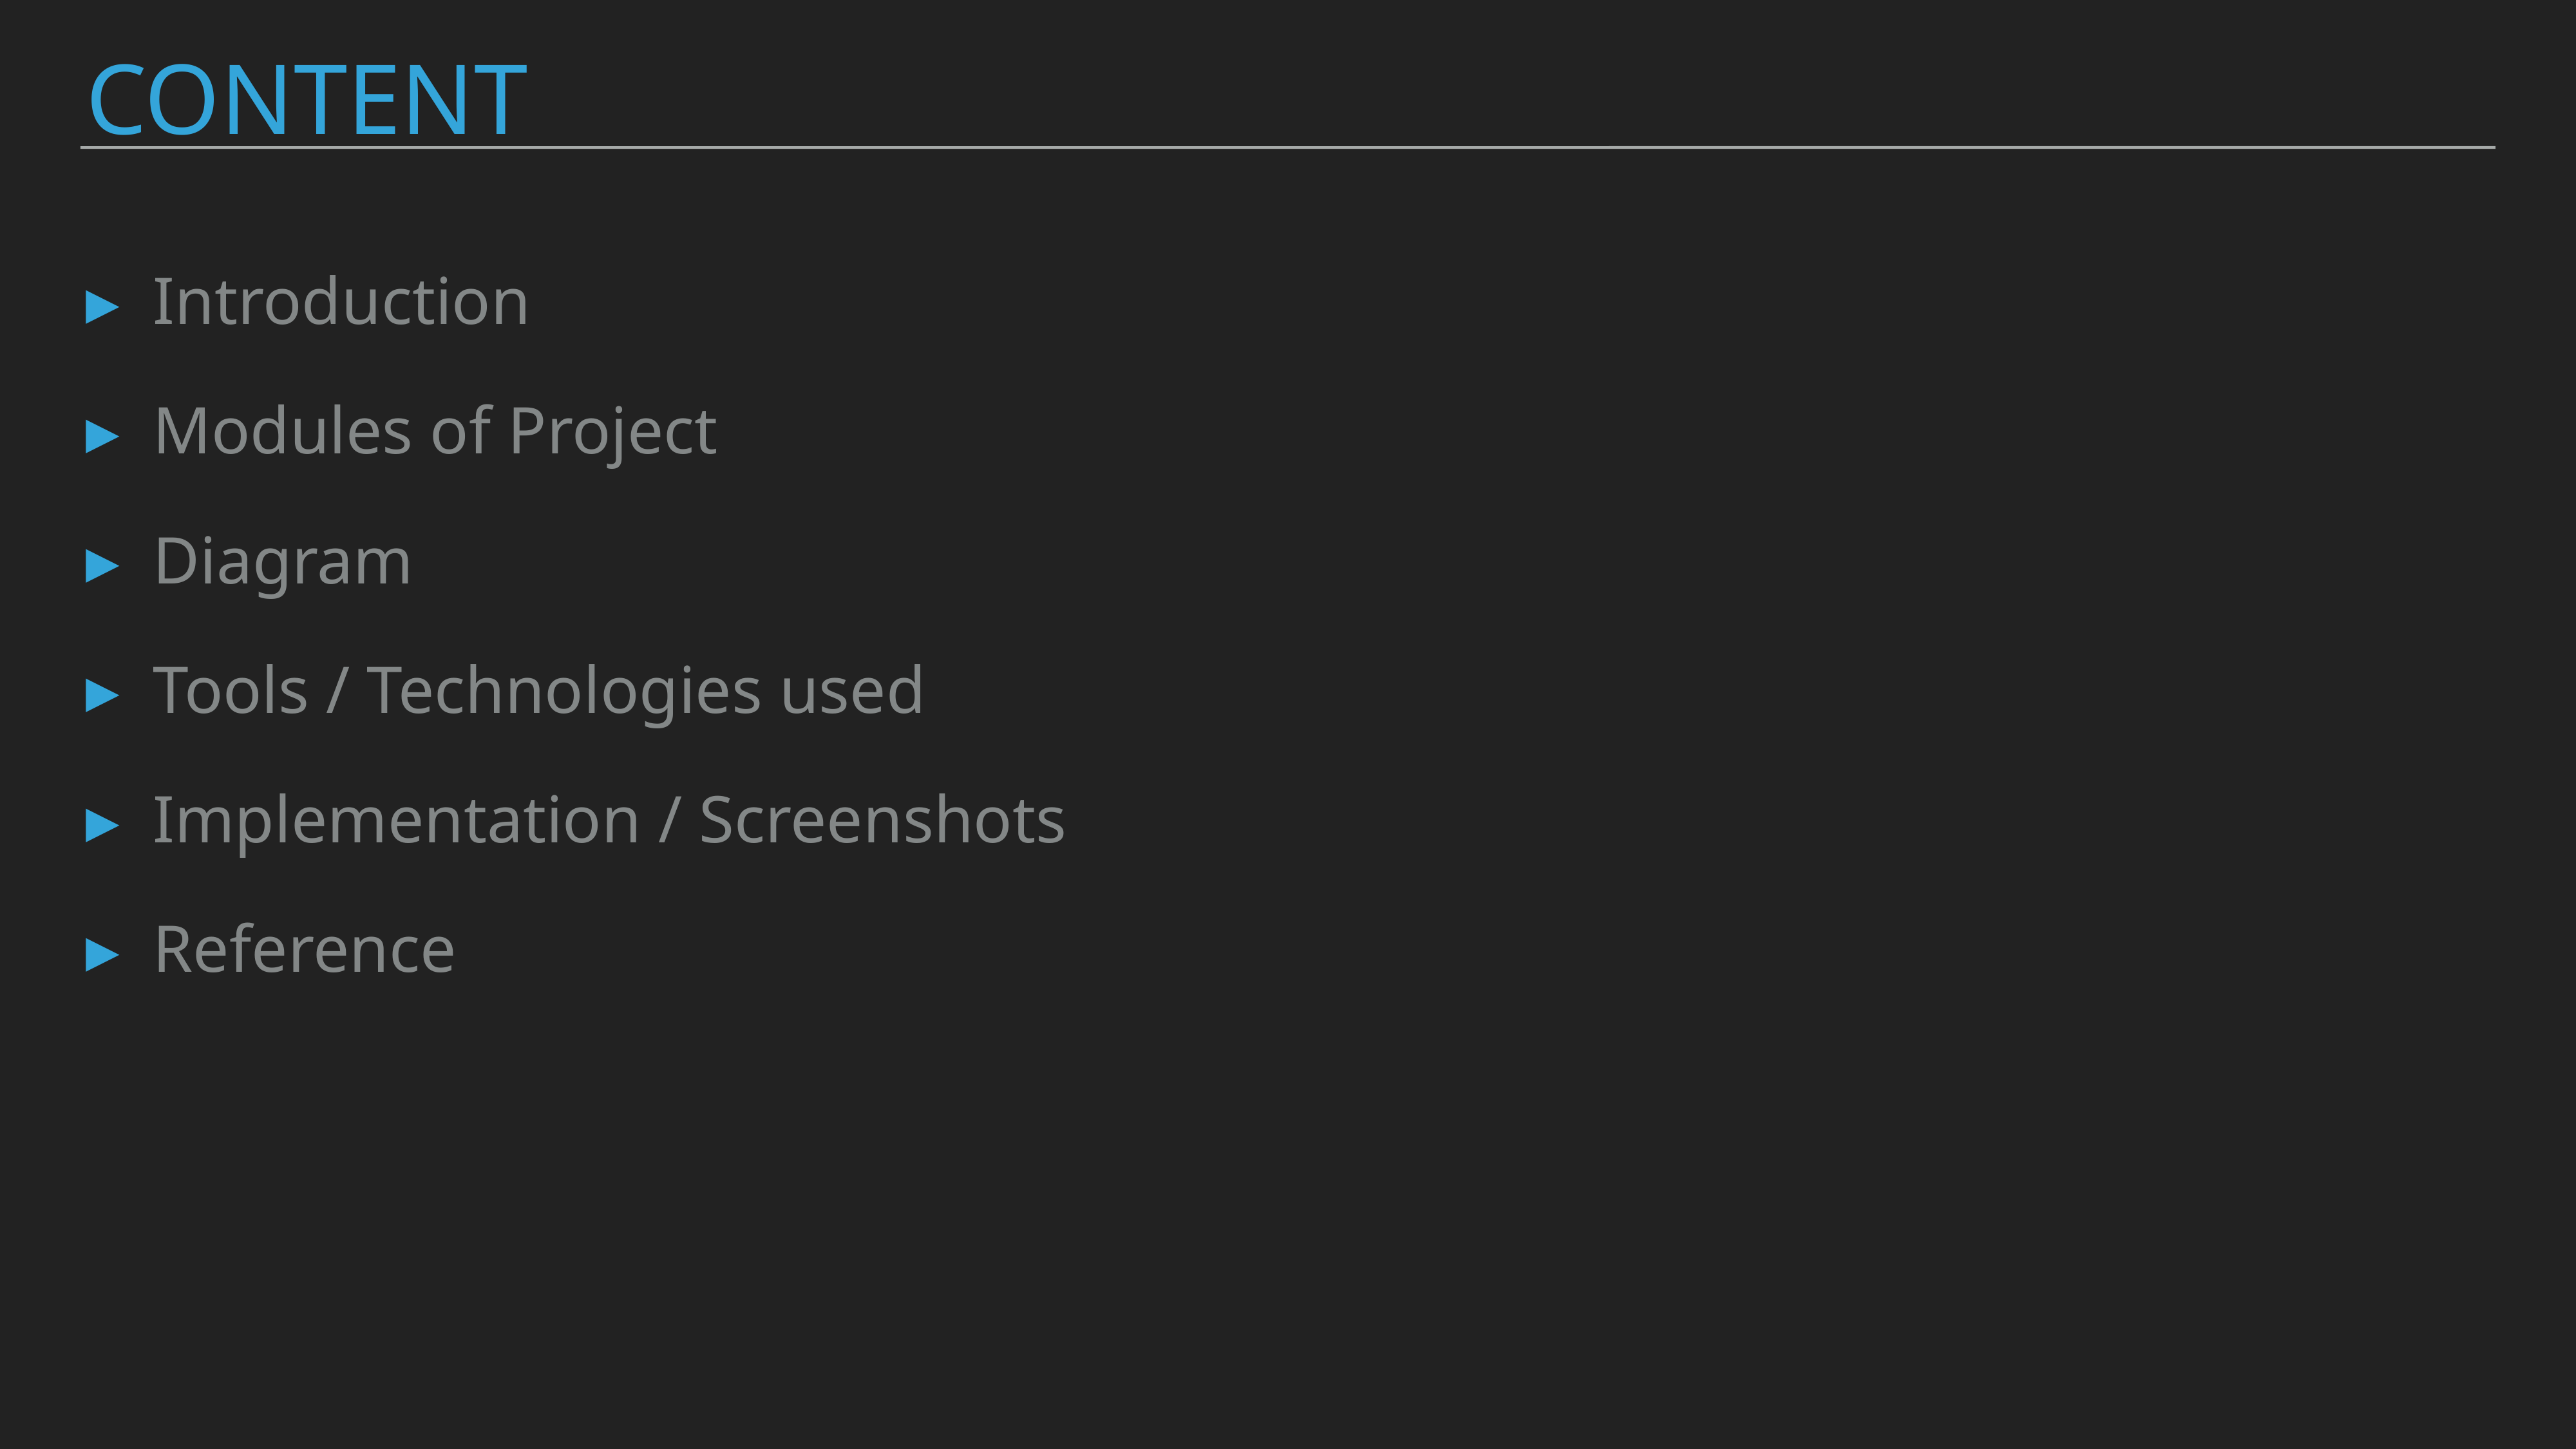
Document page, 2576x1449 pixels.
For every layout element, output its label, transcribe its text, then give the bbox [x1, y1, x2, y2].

title Content [80, 54, 2496, 163]
list Introduction Modules of Project Diagram Tools / Technologies used Implementation / Screenshots Reference [80, 254, 2496, 1162]
